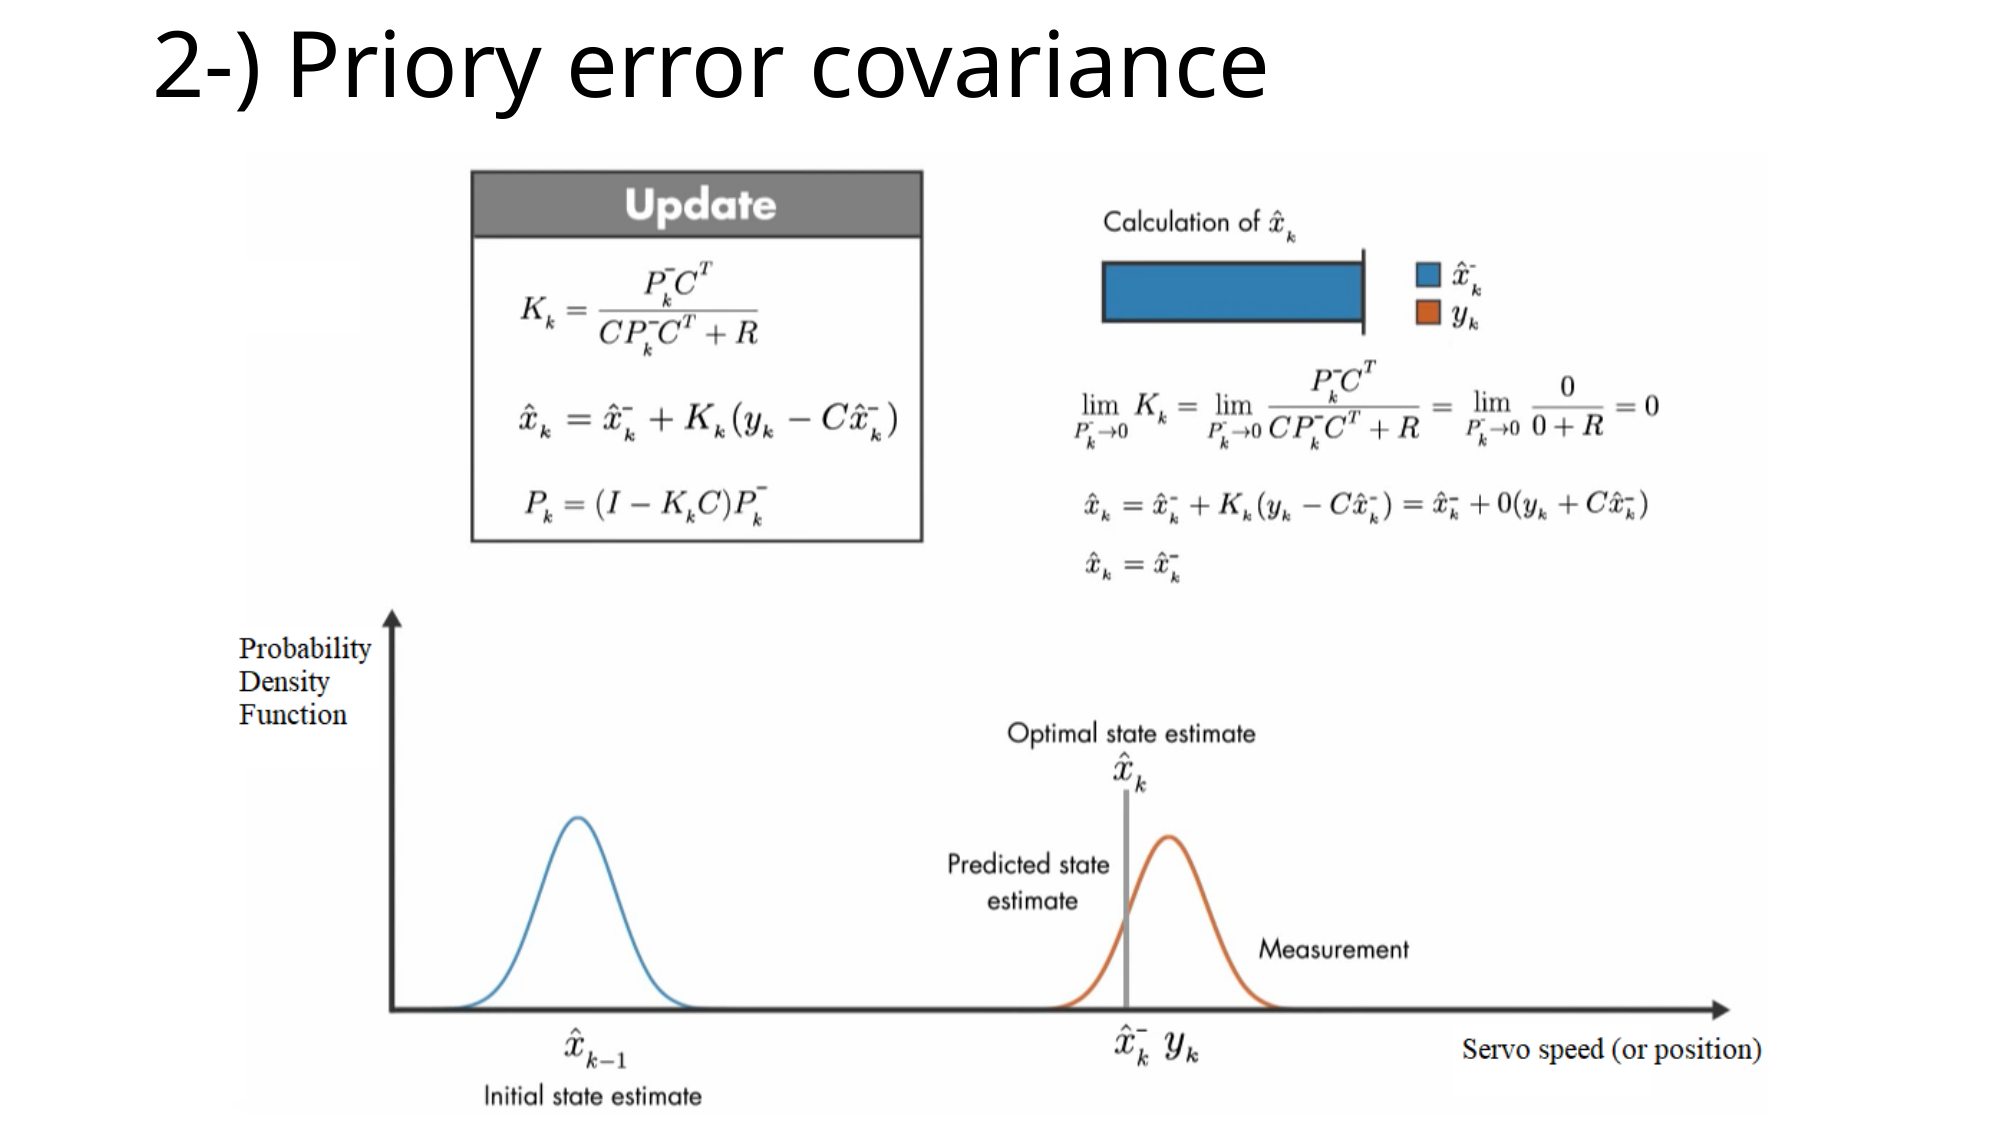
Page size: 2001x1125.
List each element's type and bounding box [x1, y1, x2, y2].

list [231, 153, 1768, 1115]
